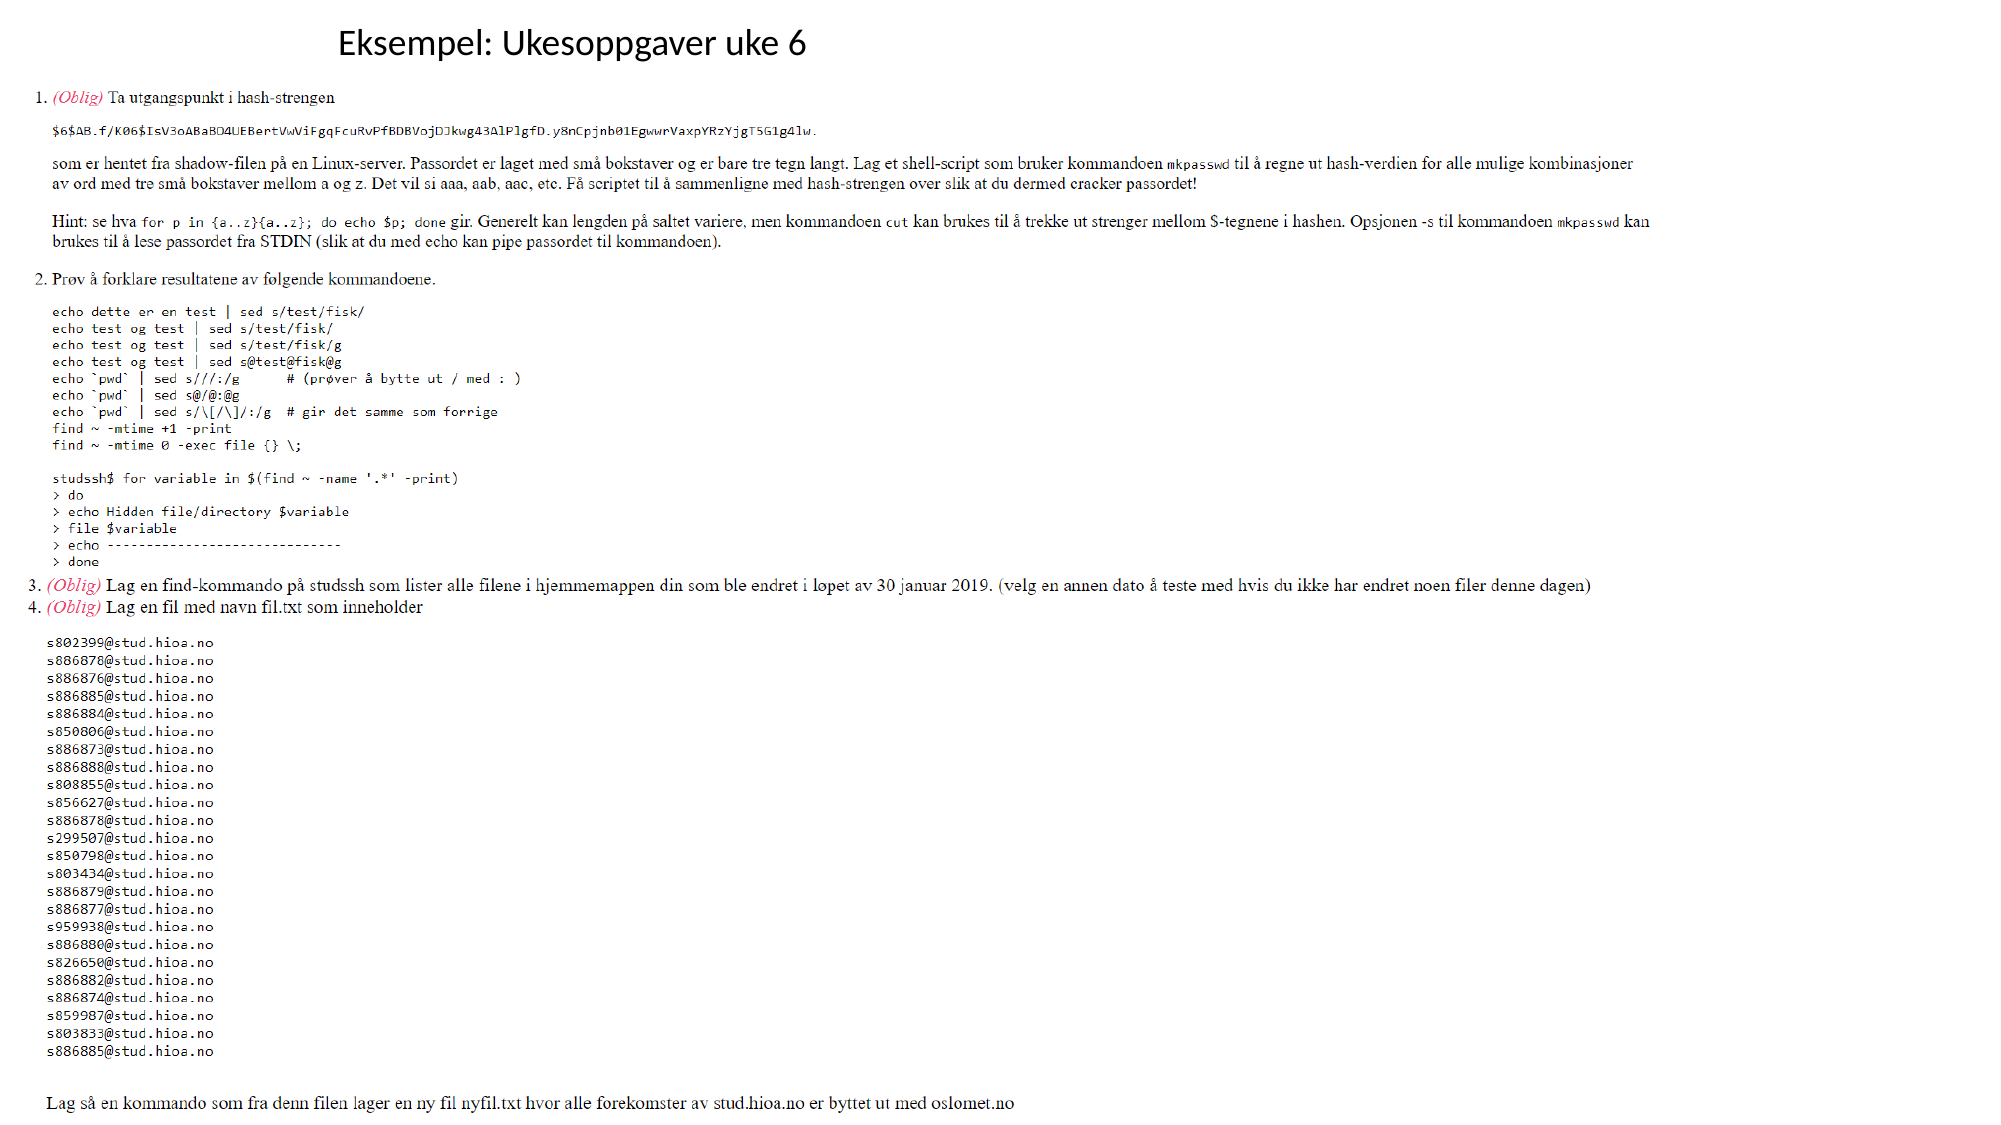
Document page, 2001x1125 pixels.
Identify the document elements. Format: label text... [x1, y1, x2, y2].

text_box Eksempel: Ukesoppgaver uke 6 [323, 10, 1510, 70]
picture [0, 70, 1675, 1115]
